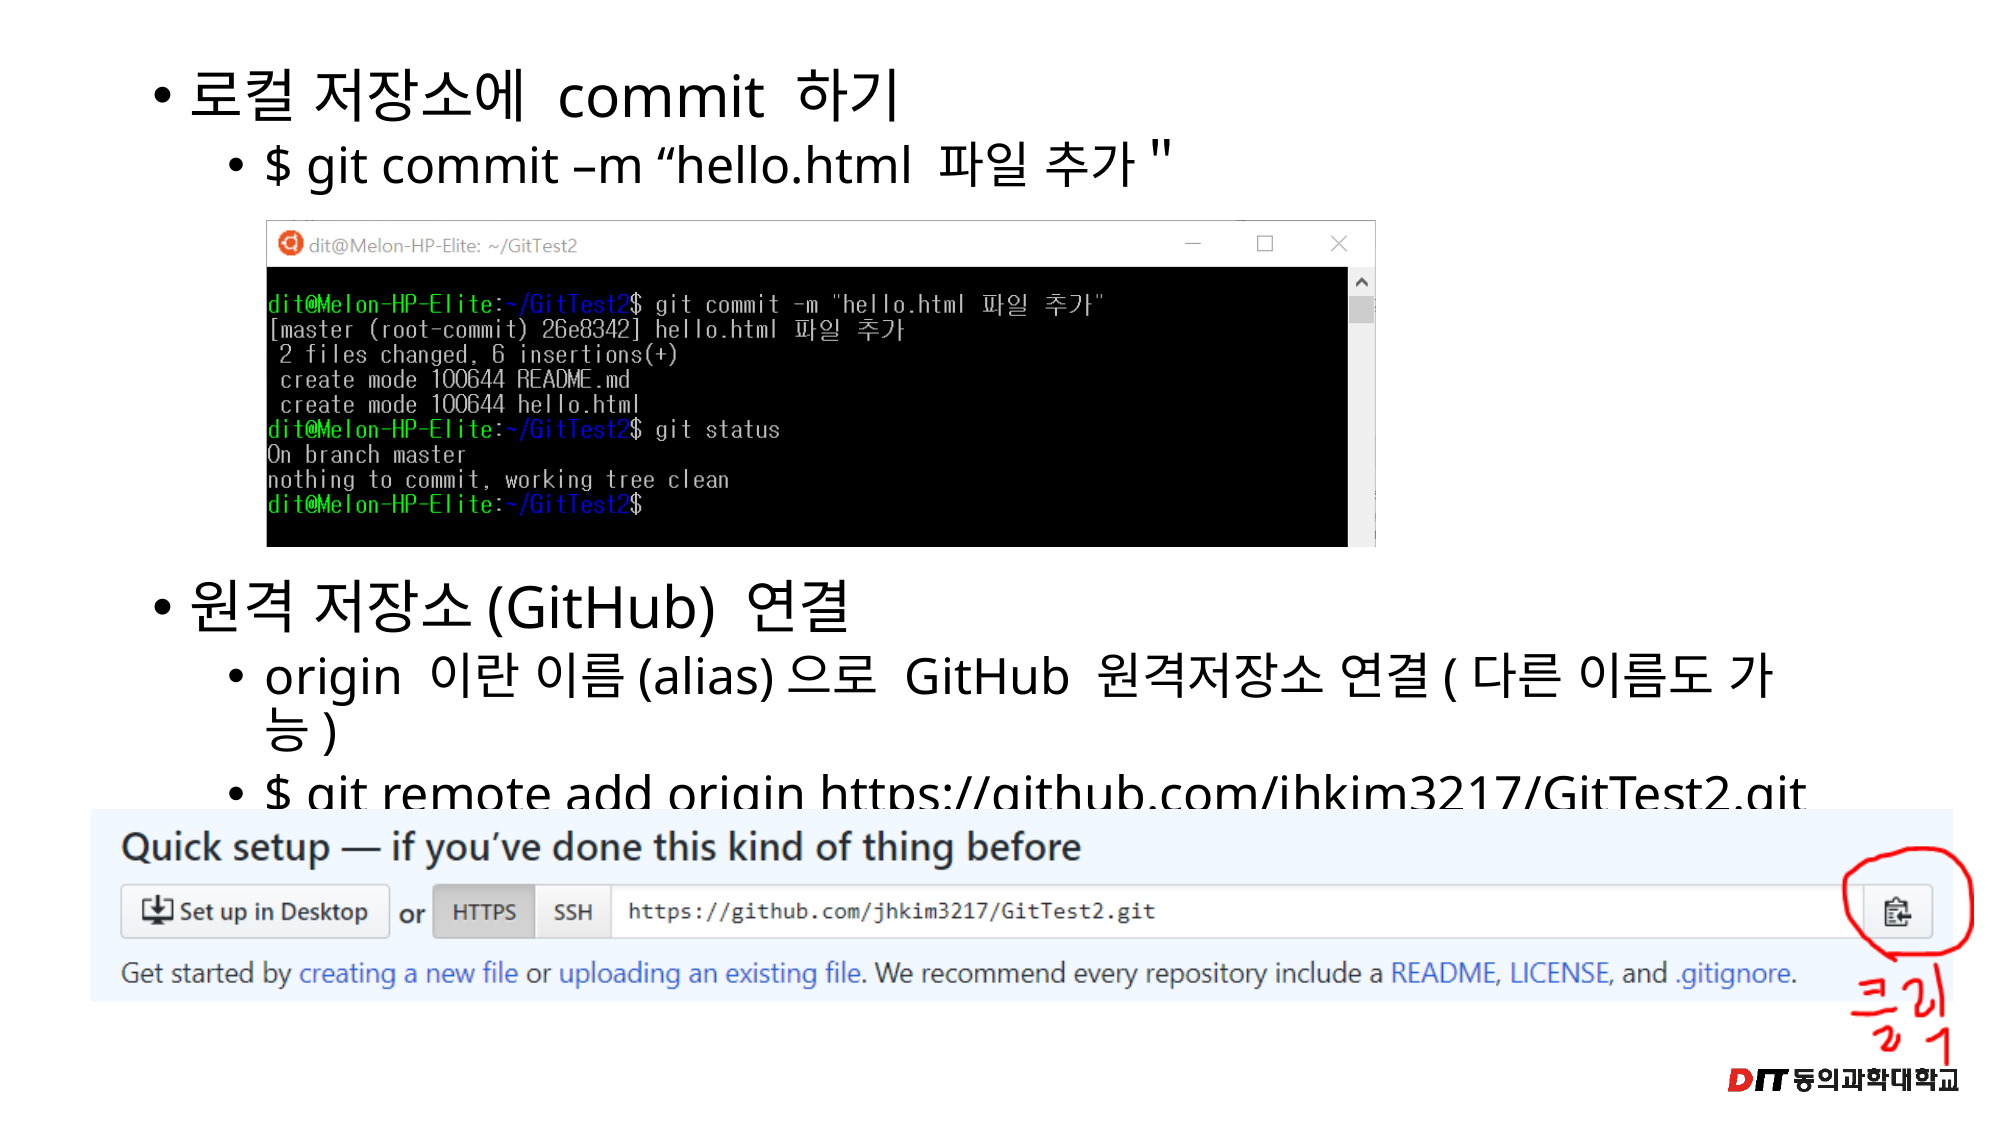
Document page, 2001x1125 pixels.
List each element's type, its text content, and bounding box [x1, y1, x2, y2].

list 로컬 저장소에 commit 하기 $ git commit –m “hello.html 파일 추가＂ 원격 저장소(GitHub) 연결 origin 이란 이름(alias)으로 GitHub 원격저장소 연결(다른 이름도 가능) $ git remote add origin https://github.com/jhkim3217/GitTest2.git [137, 59, 1863, 809]
picture [91, 809, 1974, 1092]
picture [257, 220, 1376, 547]
